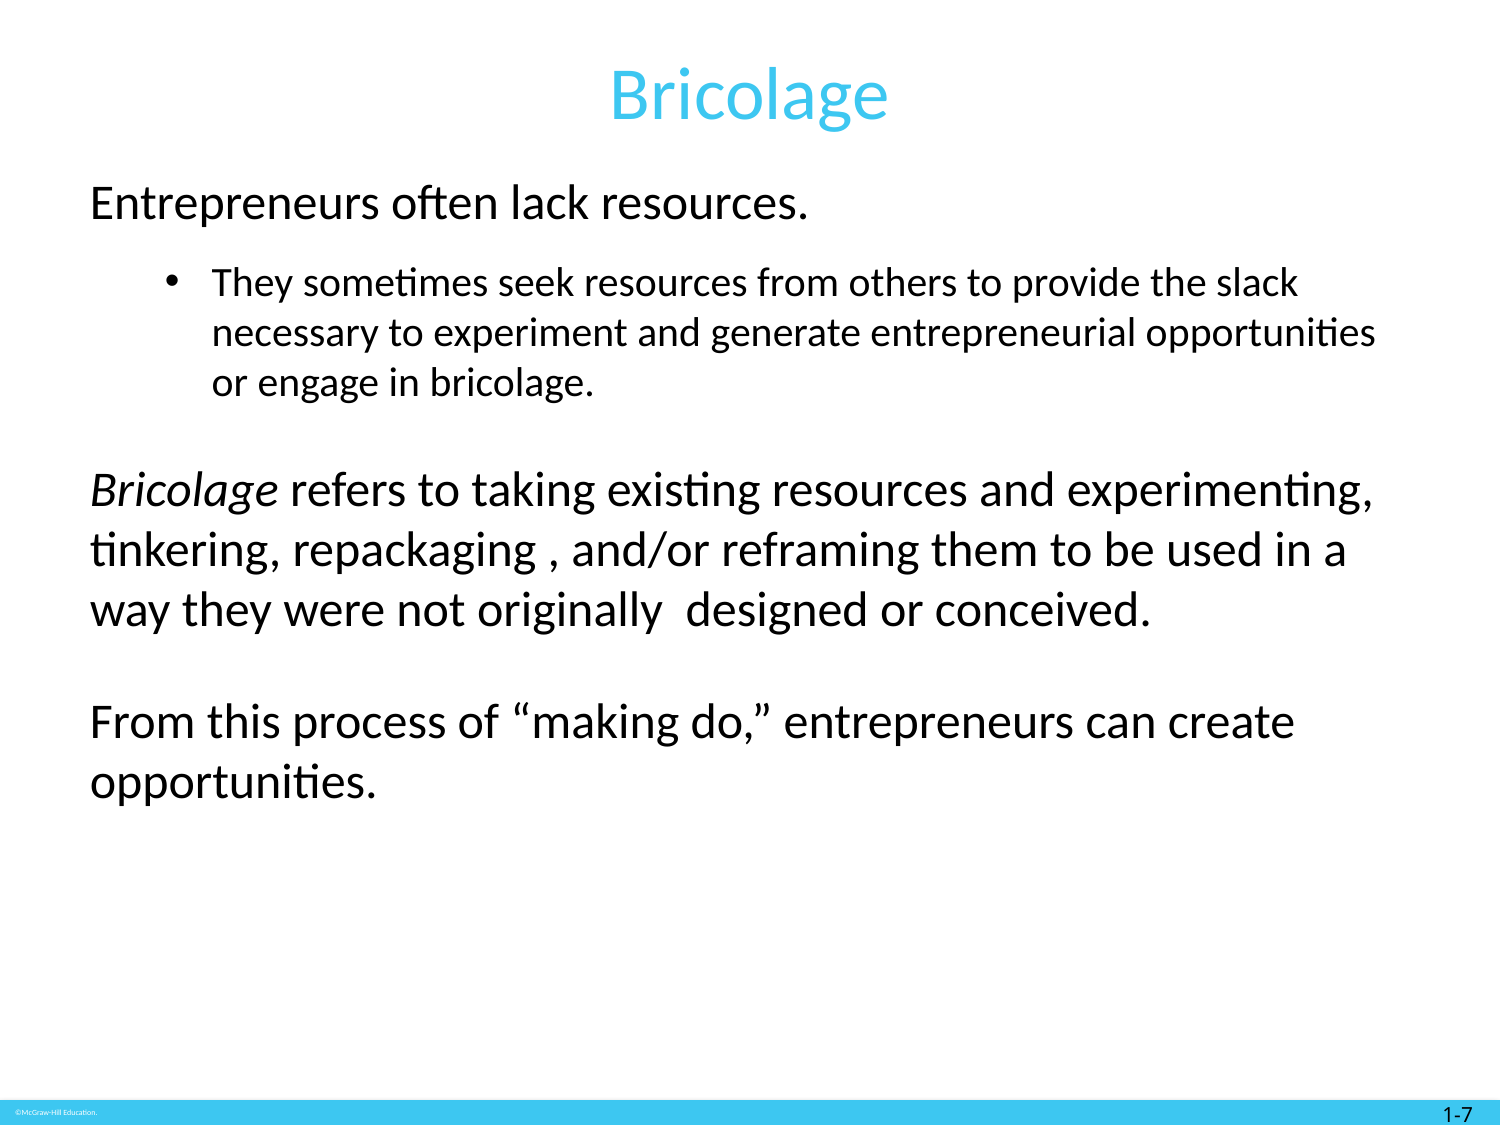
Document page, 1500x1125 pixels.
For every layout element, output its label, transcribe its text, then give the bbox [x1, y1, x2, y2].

title Bricolage [0, 37, 1500, 138]
list Entrepreneurs often lack resources. They sometimes seek resources from others to provide the slack necessary to experiment and generate entrepreneurial opportunities or engage in bricolage. Bricolage refers to taking existing resources and experimenting, tinkering, repackaging , and/or reframing them to be used in a way they were not originally designed or conceived. From this process of “making do,” entrepreneurs can create opportunities. [75, 162, 1425, 1075]
